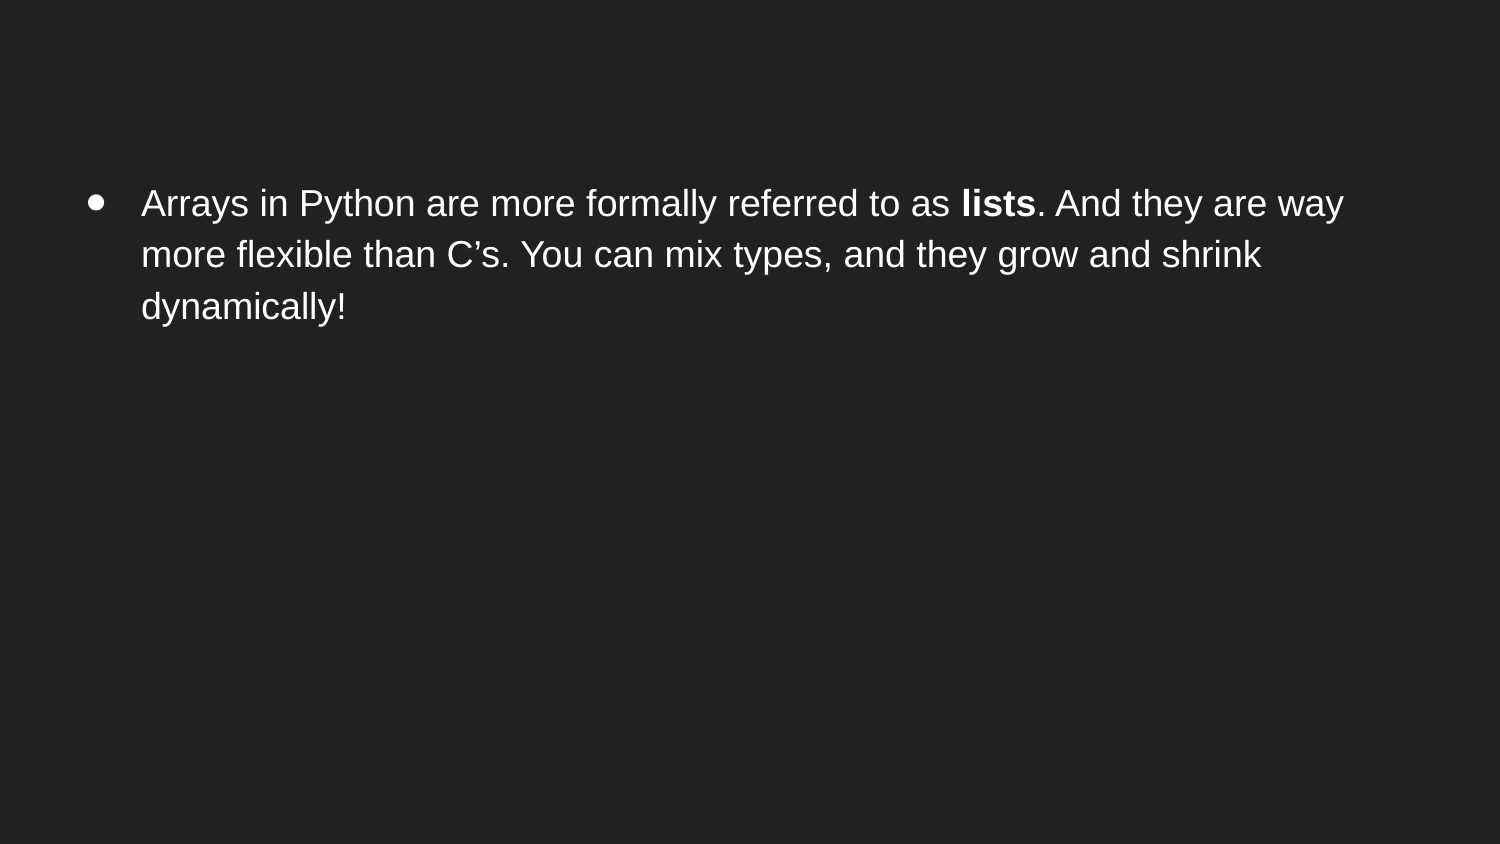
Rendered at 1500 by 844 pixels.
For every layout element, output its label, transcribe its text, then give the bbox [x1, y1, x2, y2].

list Arrays in Python are more formally referred to as lists. And they are way more flexible than C’s. You can mix types, and they grow and shrink dynamically! [51, 156, 1449, 687]
